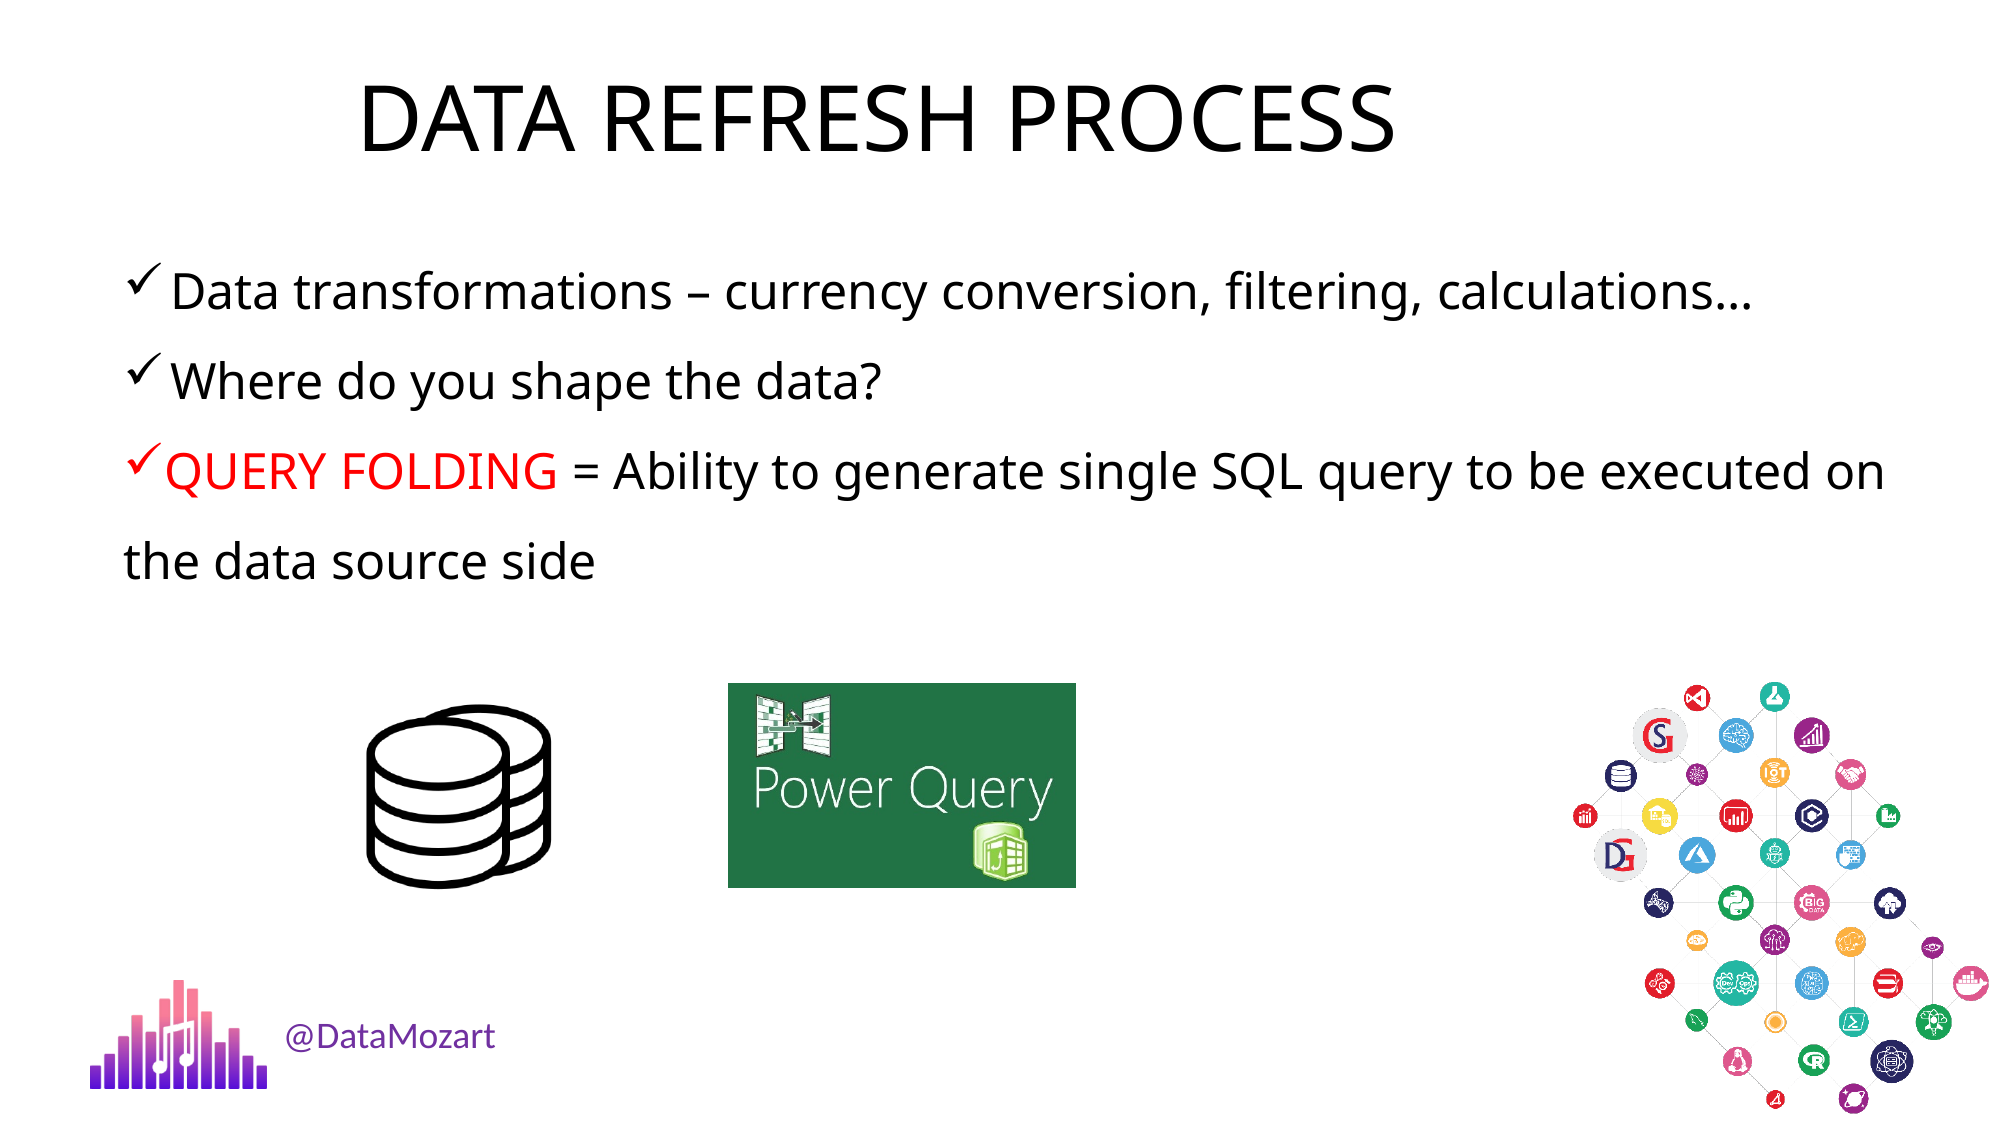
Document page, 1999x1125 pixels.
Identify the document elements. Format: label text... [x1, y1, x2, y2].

picture [356, 694, 561, 900]
picture [1567, 676, 1999, 1122]
text_box DATA REFRESH PROCESS [341, 52, 1413, 178]
text_box @DataMozart [272, 1004, 511, 1064]
picture [727, 682, 1076, 888]
text_box Data transformations – currency conversion, filtering, calculations... Where do you shape the data? QUERY FOLDING = Ability to generate single SQL query to be executed on the data source side [108, 221, 1925, 597]
picture [90, 980, 268, 1089]
